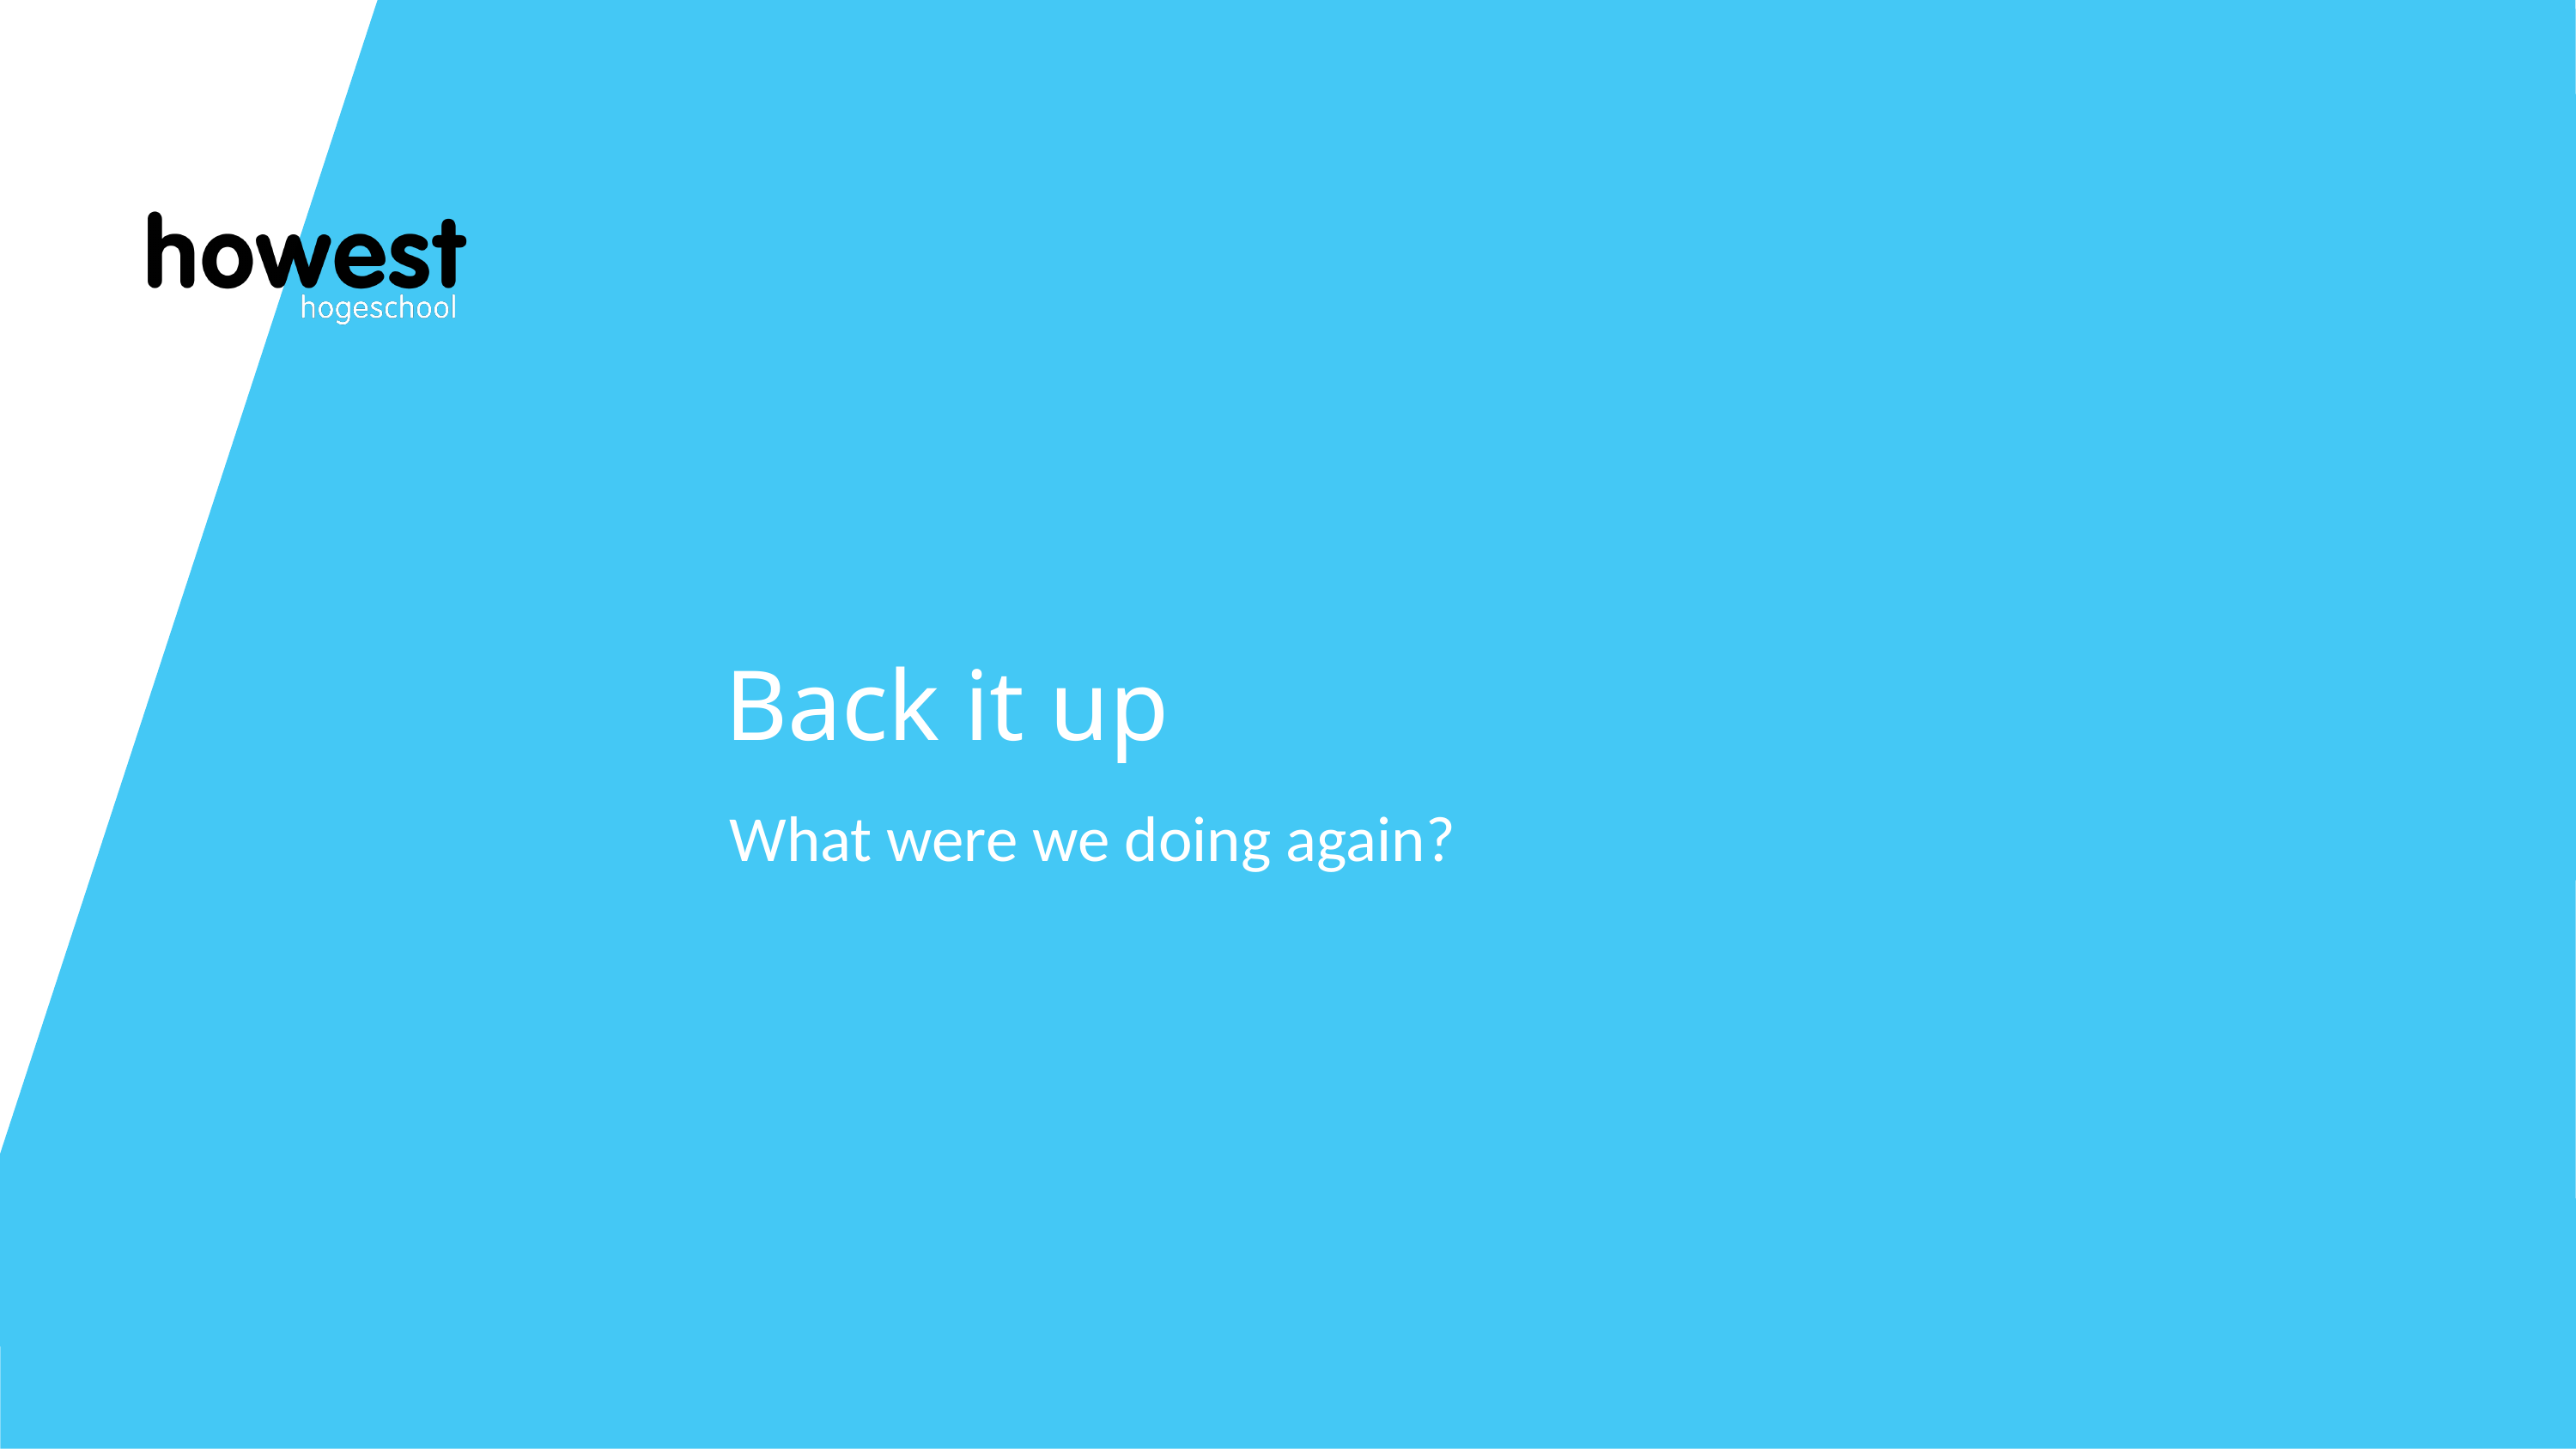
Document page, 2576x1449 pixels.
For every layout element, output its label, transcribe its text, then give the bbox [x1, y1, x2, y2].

picture [98, 162, 513, 376]
subtitle What were we doing again? [729, 821, 2473, 1204]
title Back it up [725, 478, 2469, 755]
